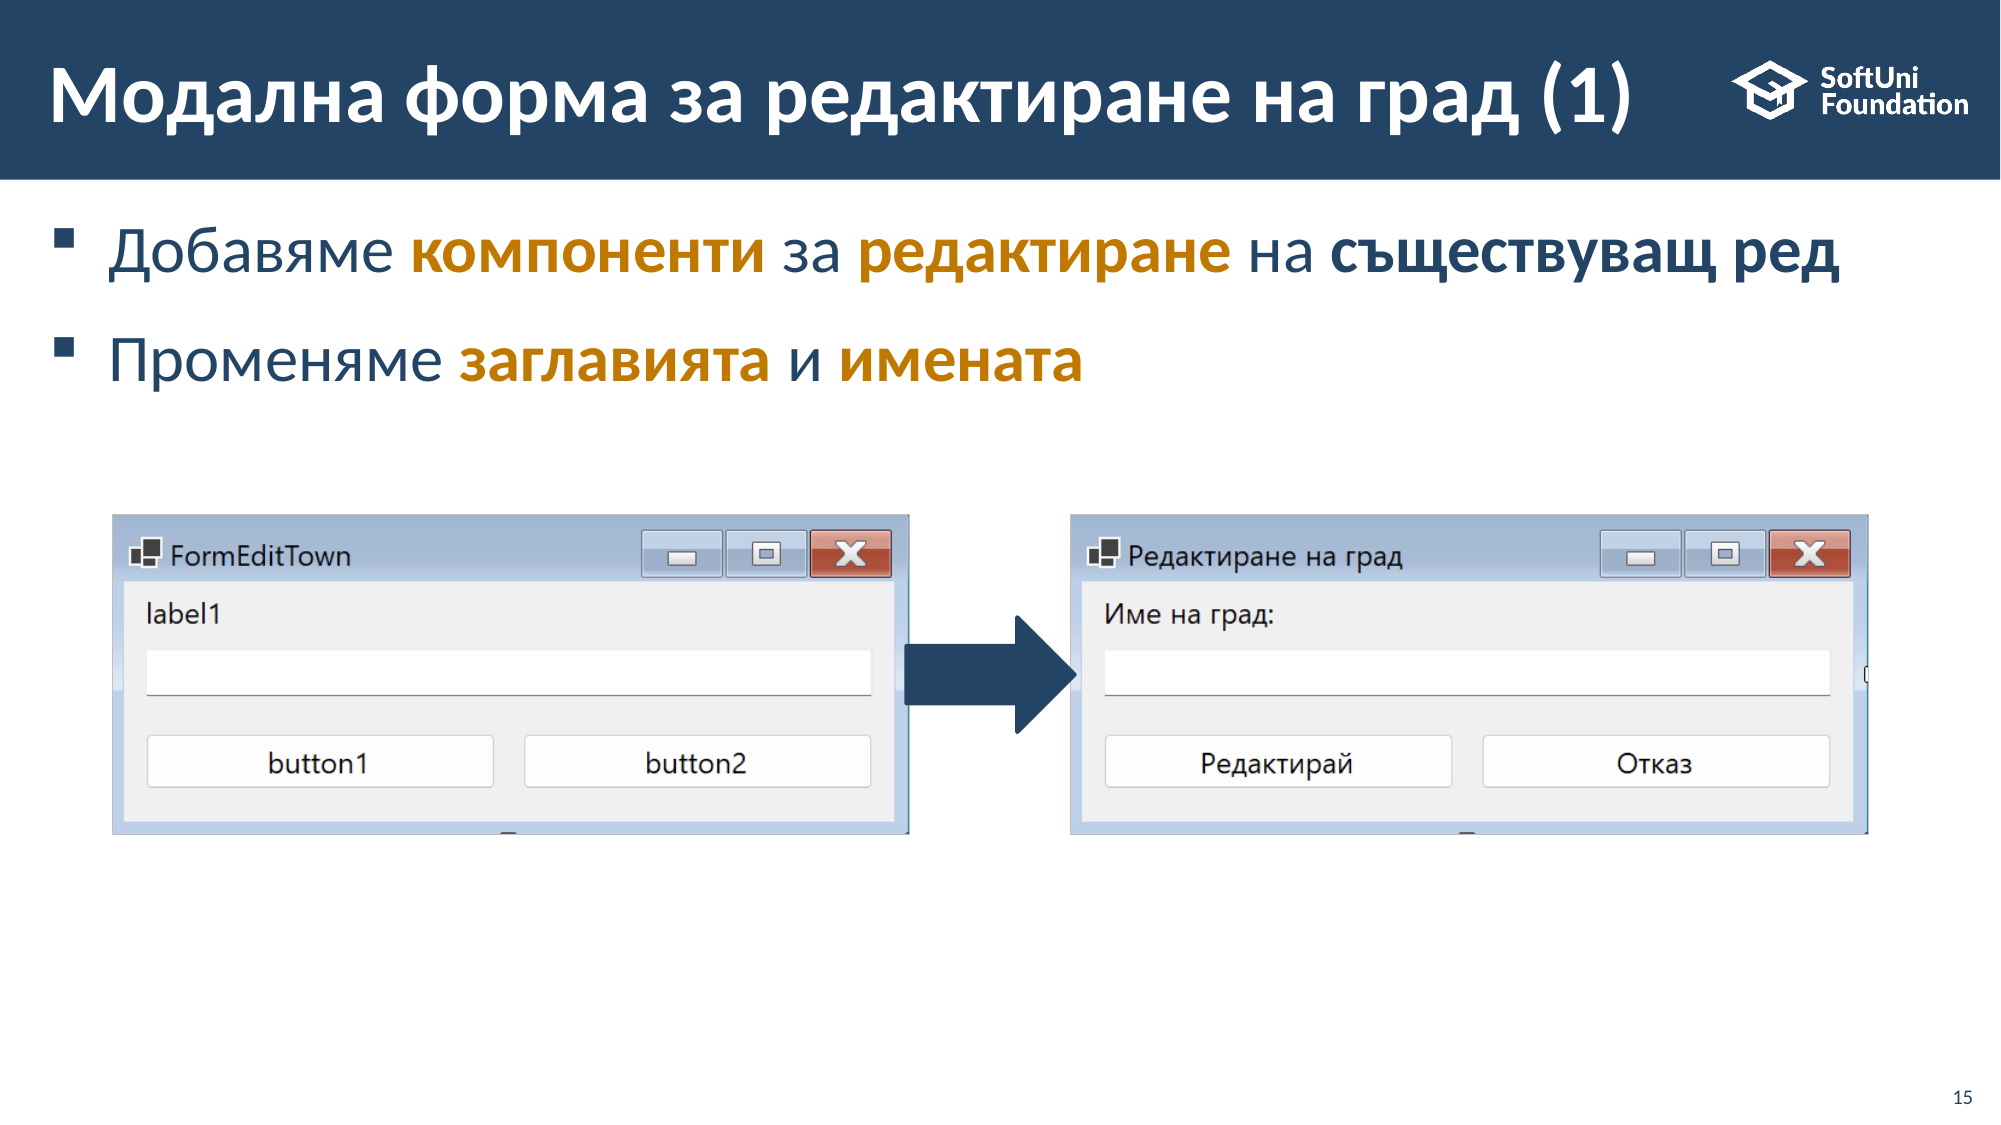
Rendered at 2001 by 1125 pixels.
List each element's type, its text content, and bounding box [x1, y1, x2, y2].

slide_number 15 [1927, 1067, 1989, 1117]
title Модална форма за редактиране на град (1) [31, 16, 1716, 162]
picture [111, 514, 910, 836]
picture [1070, 514, 1869, 836]
picture [1731, 60, 1968, 120]
list Добавяме компоненти за редактиране на съществуващ ред Променяме заглавията и имената [31, 196, 1959, 1104]
text_box [914, 615, 1065, 734]
